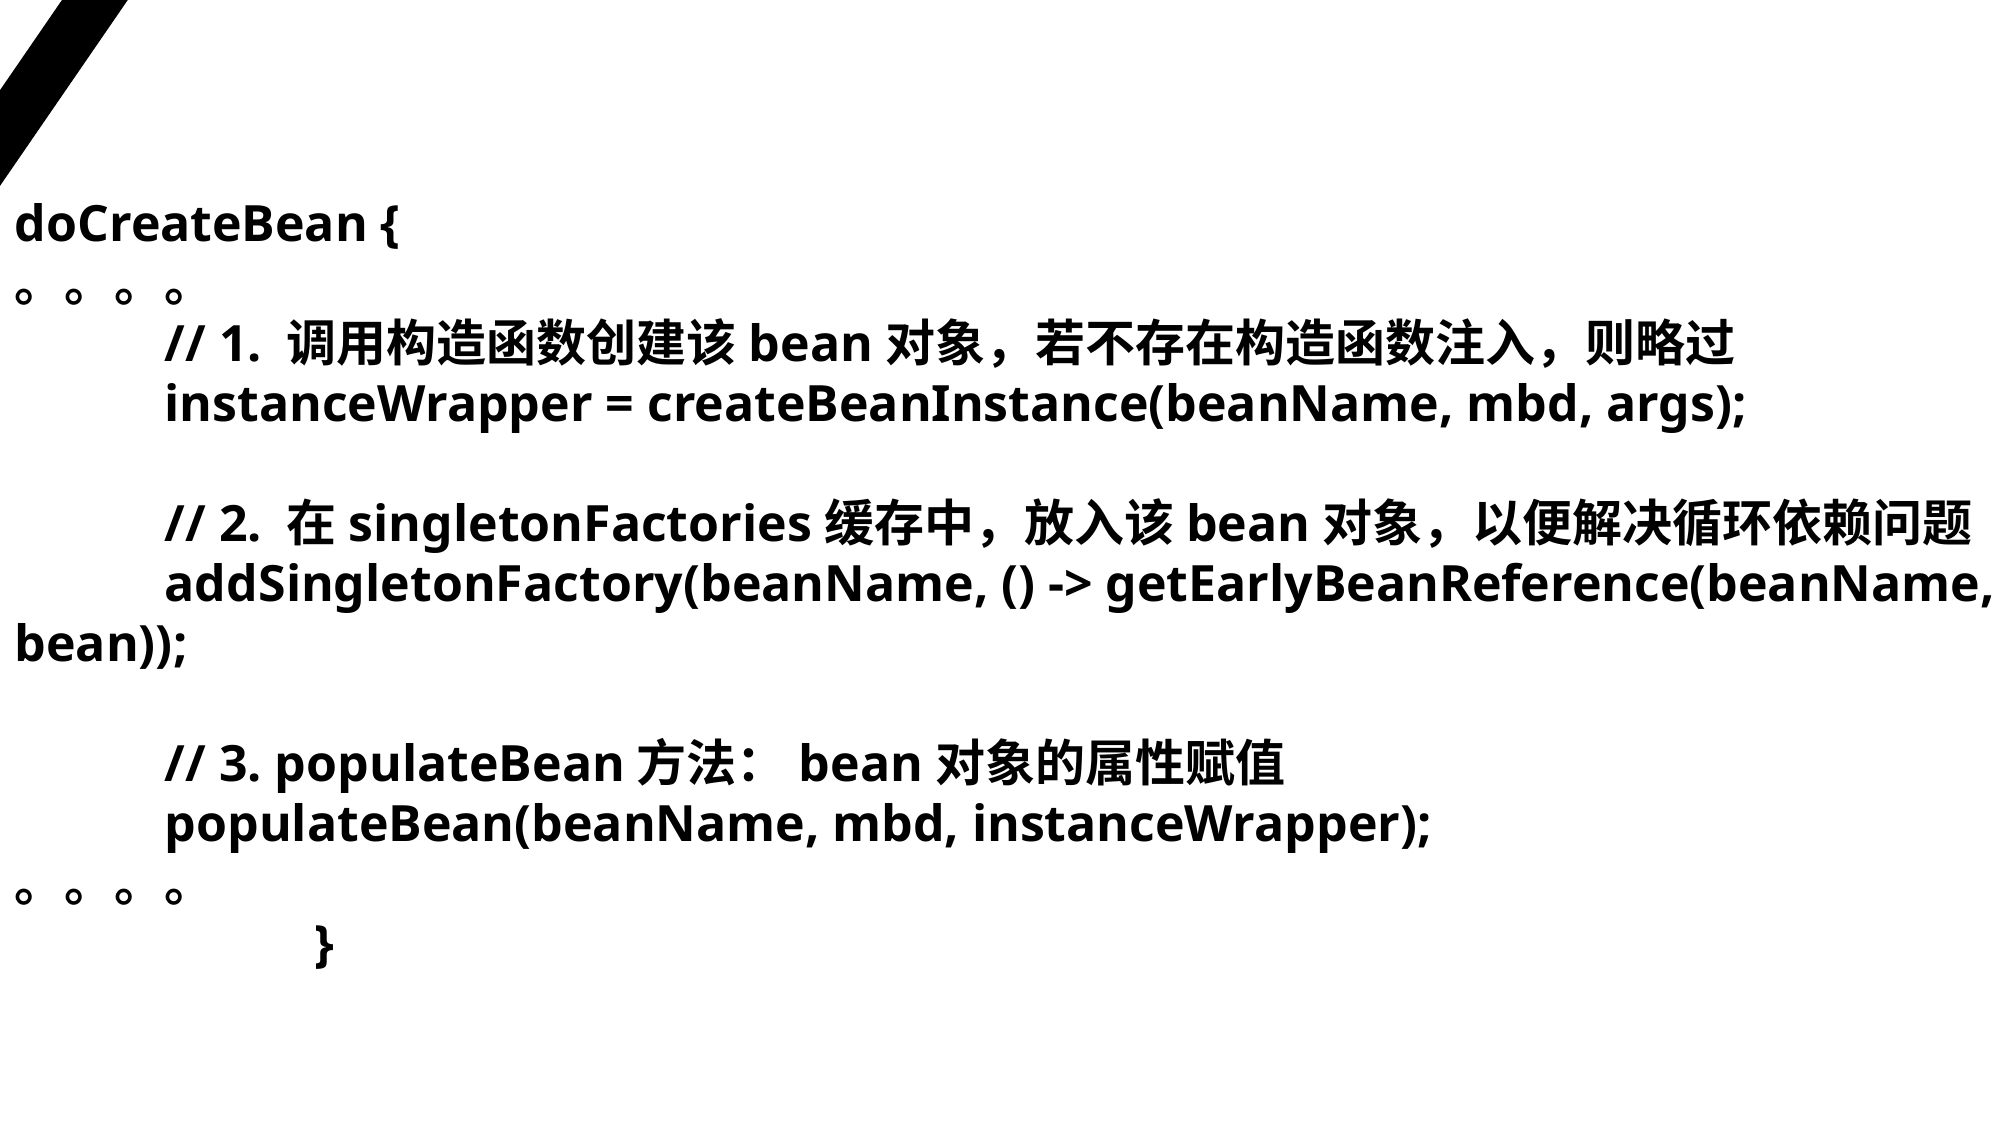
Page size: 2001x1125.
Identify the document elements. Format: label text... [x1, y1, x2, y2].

text_box doCreateBean { 。。。。 // 1. 调用构造函数创建该bean对象，若不存在构造函数注入，则略过 instanceWrapper = createBeanInstance(beanName, mbd, args); // 2. 在singletonFactories缓存中，放入该bean对象，以便解决循环依赖问题 addSingletonFactory(beanName, () -> getEarlyBeanReference(beanName, mbd, bean)); // 3. populateBean方法：bean对象的属性赋值 populateBean(beanName, mbd, instanceWrapper); 。。。。 } [0, 184, 2000, 979]
text_box [0, 0, 128, 184]
